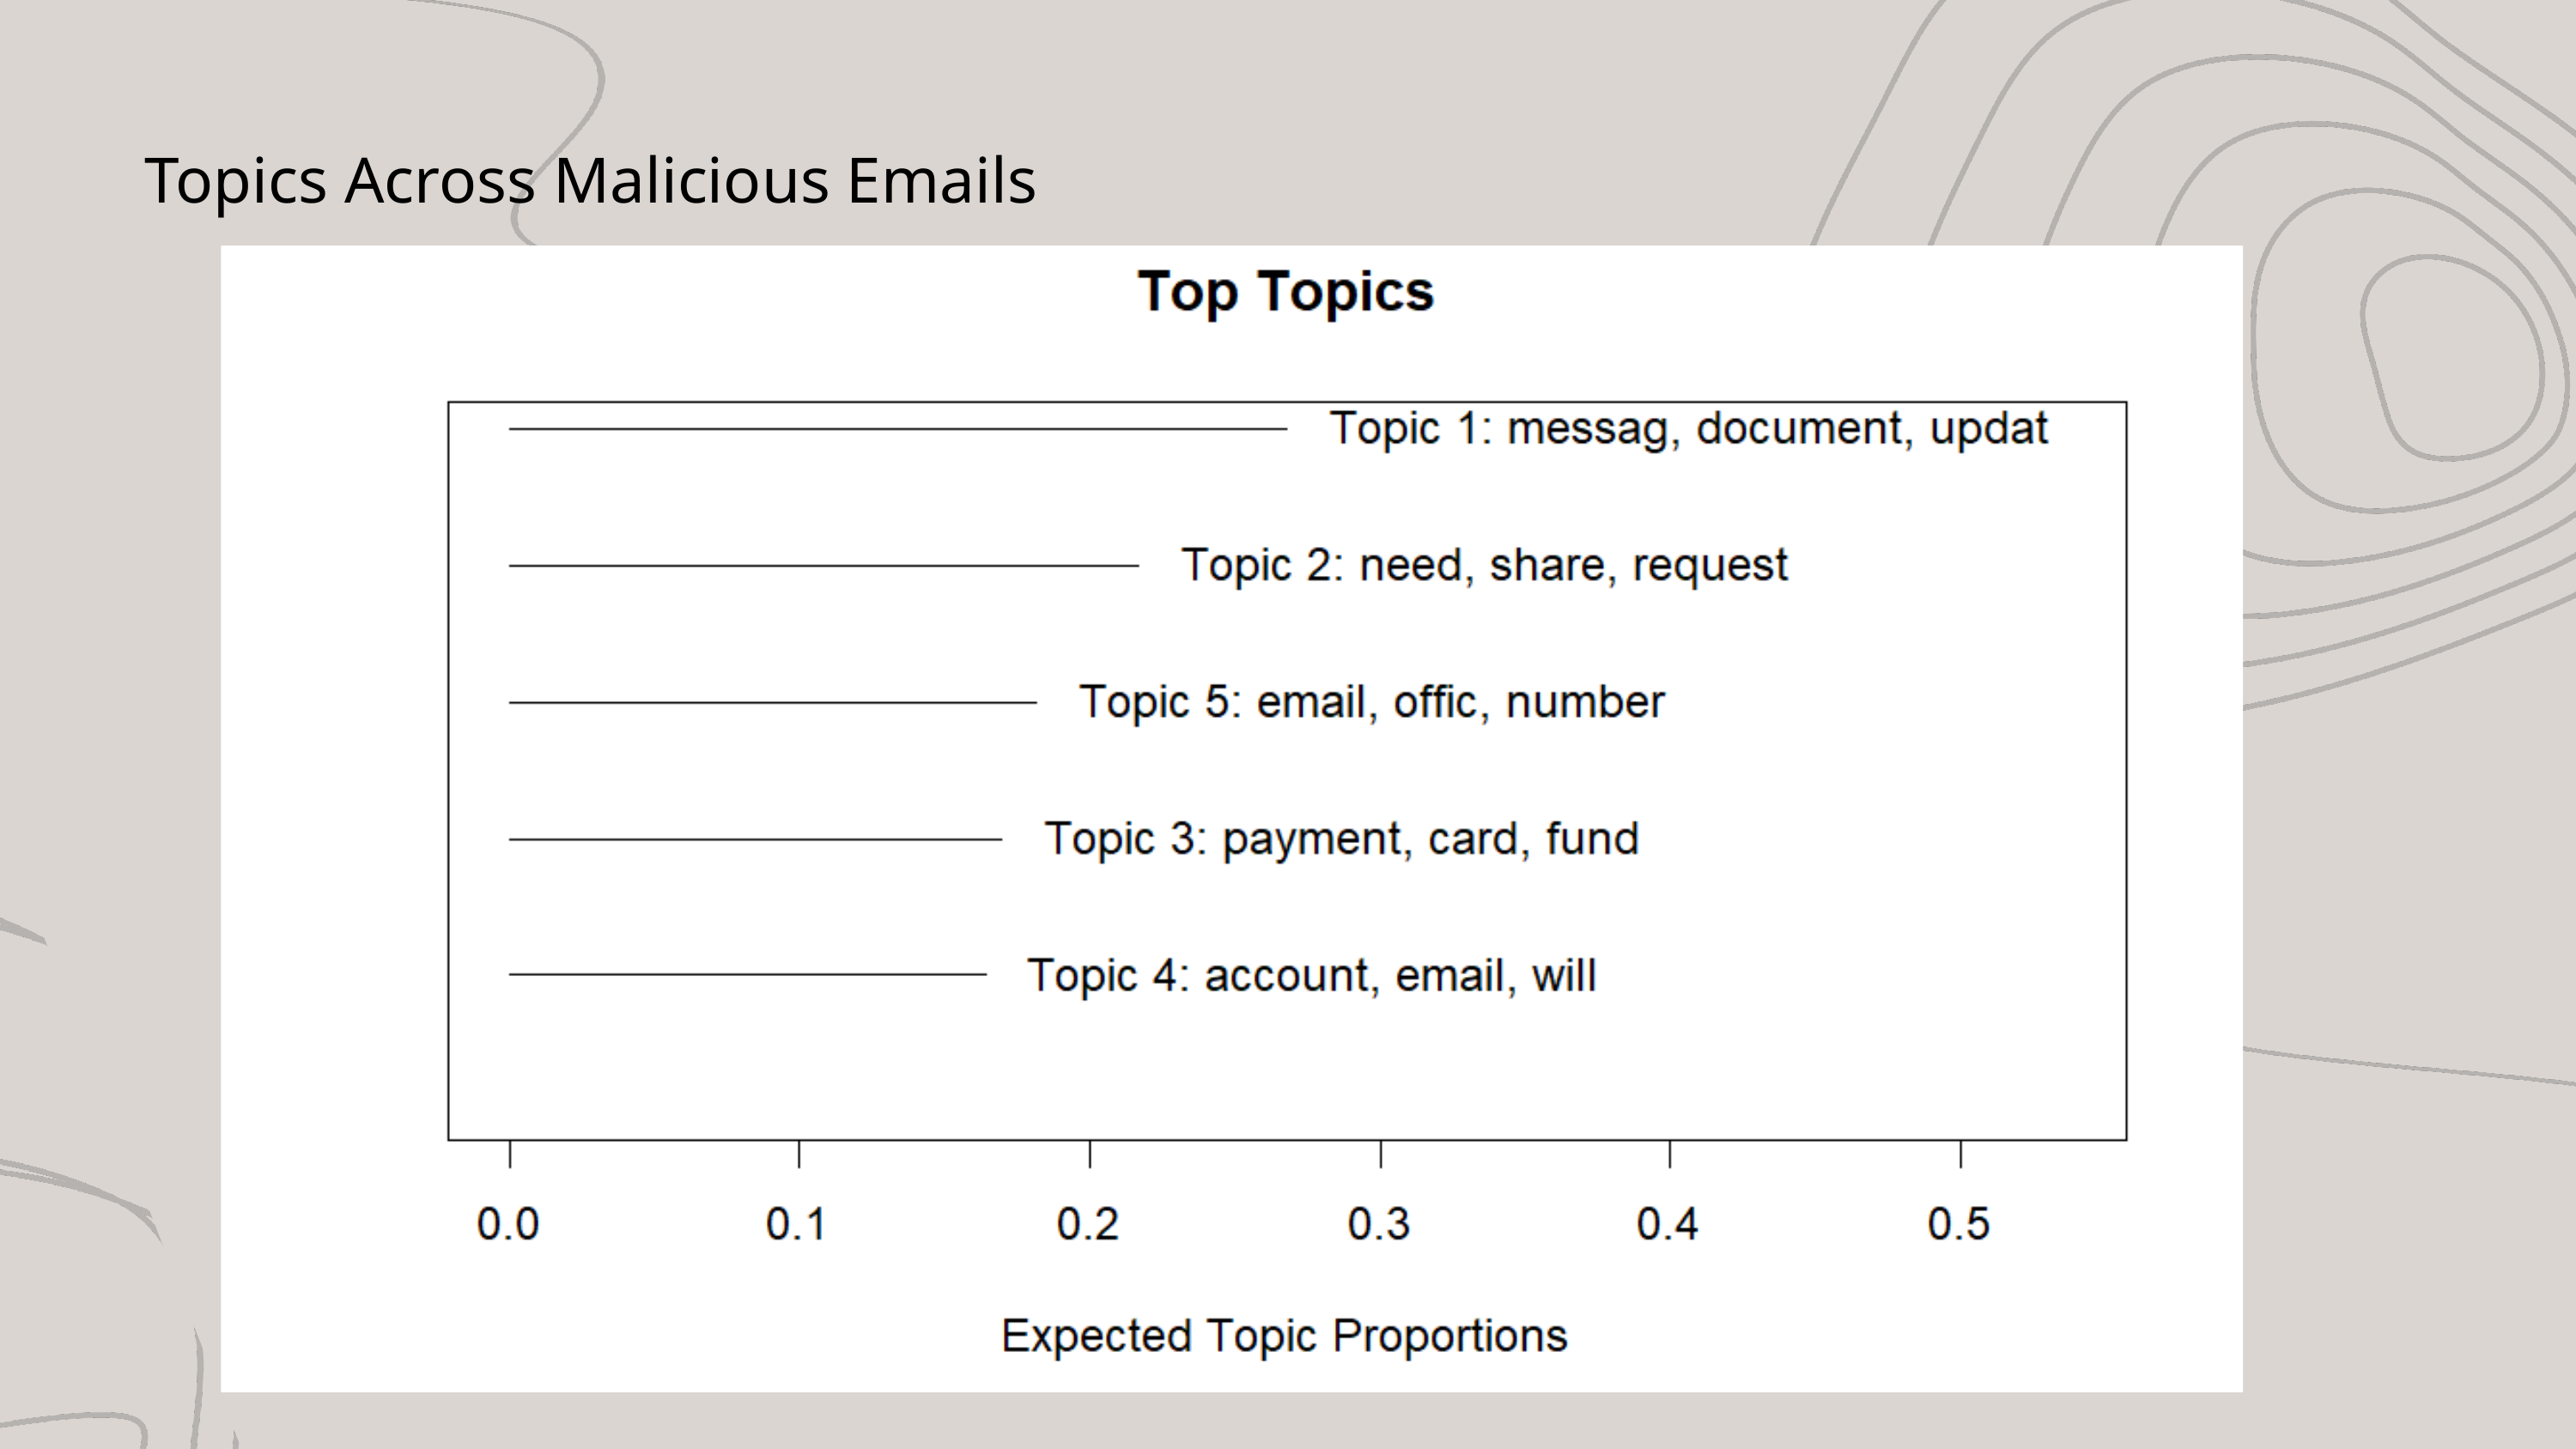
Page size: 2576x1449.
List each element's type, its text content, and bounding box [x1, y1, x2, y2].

text_box [1776, 0, 2576, 724]
text_box [0, 854, 242, 1449]
text_box [2007, 877, 2576, 1449]
text_box [221, 246, 2244, 1392]
text_box Topics Across Malicious Emails [144, 153, 1165, 216]
text_box [0, 0, 900, 487]
